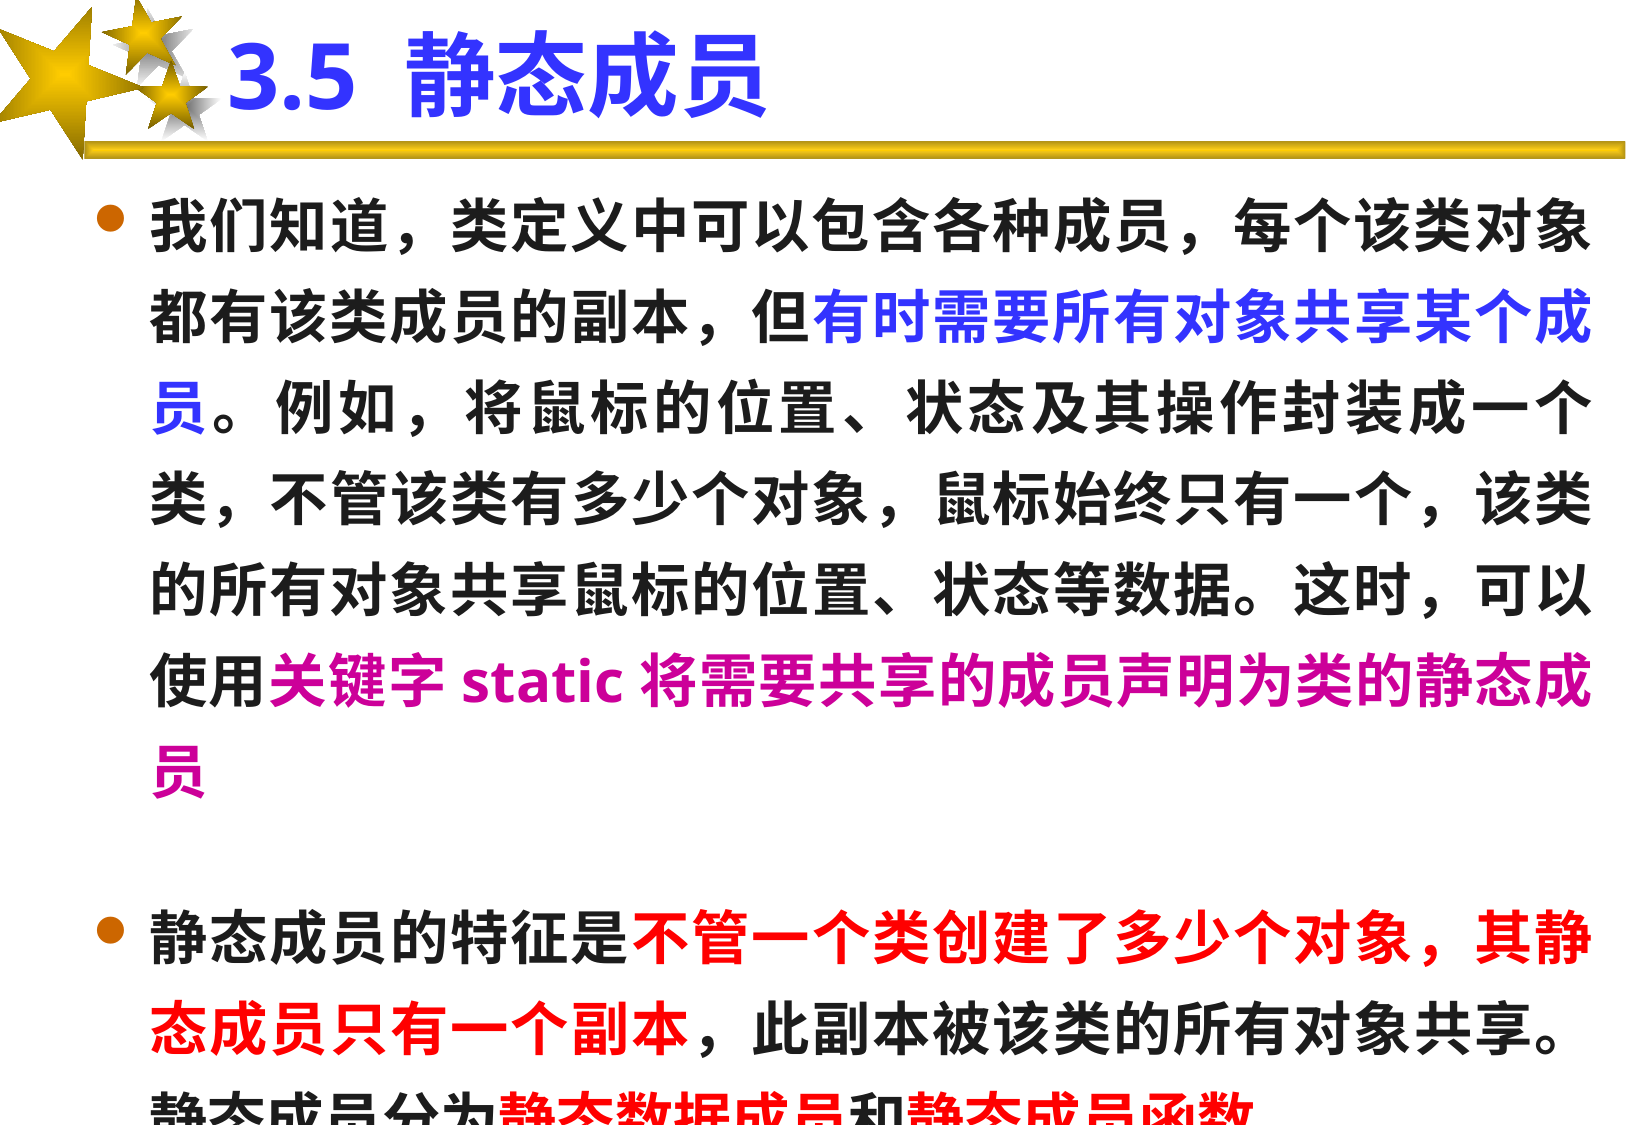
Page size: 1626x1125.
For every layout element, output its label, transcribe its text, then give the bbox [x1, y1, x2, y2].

list 我们知道，类定义中可以包含各种成员，每个该类对象都有该类成员的副本，但有时需要所有对象共享某个成员。例如，将鼠标的位置、状态及其操作封装成一个类，不管该类有多少个对象，鼠标始终只有一个，该类的所有对象共享鼠标的位置、状态等数据。这时，可以使用关键字static将需要共享的成员声明为类的静态成员 静态成员的特征是不管一个类创建了多少个对象，其静态成员只有一个副本，此副本被该类的所有对象共享。静态成员分为静态数据成员和静态成员函数 [81, 160, 1605, 1125]
title 3.5 静态成员 [212, 7, 1625, 138]
